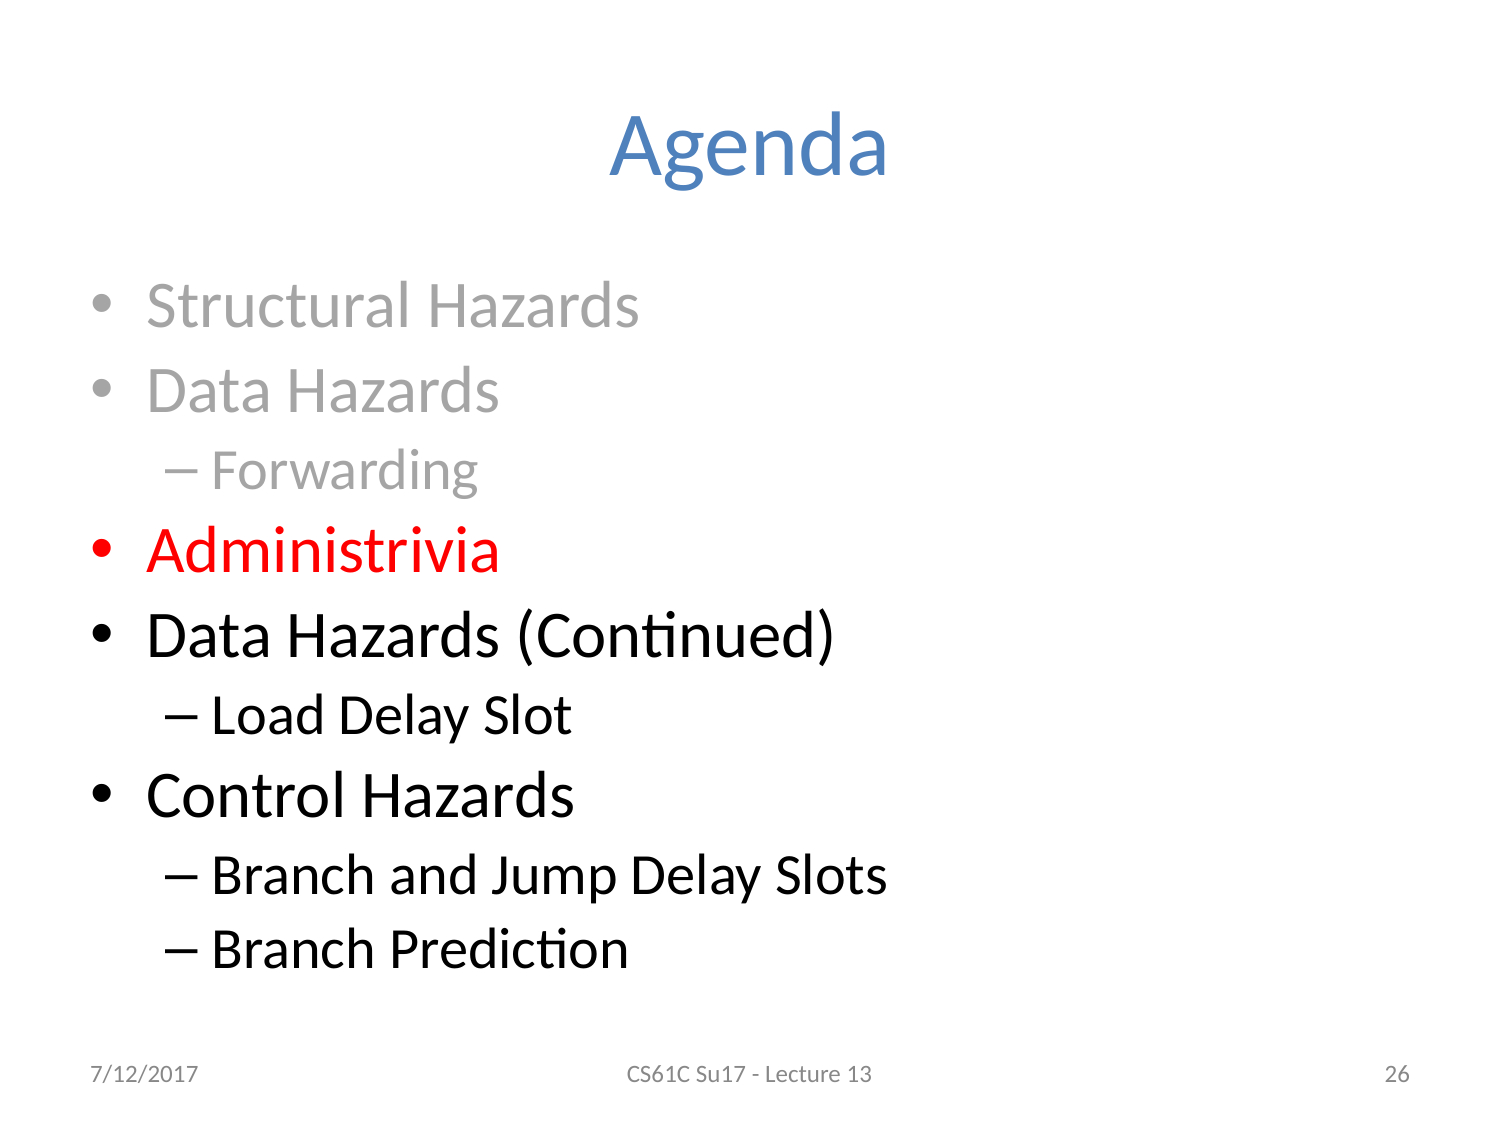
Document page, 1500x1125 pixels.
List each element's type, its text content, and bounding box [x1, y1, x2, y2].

title Agenda [75, 45, 1425, 233]
slide_number 26 [1074, 1042, 1425, 1103]
footer CS61C Su17 - Lecture 13 [512, 1042, 988, 1103]
list Structural Hazards Data Hazards Forwarding Administrivia Data Hazards (Continued) Load Delay Slot Control Hazards Branch and Jump Delay Slots Branch Prediction [75, 262, 1425, 1073]
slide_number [75, 1042, 425, 1103]
